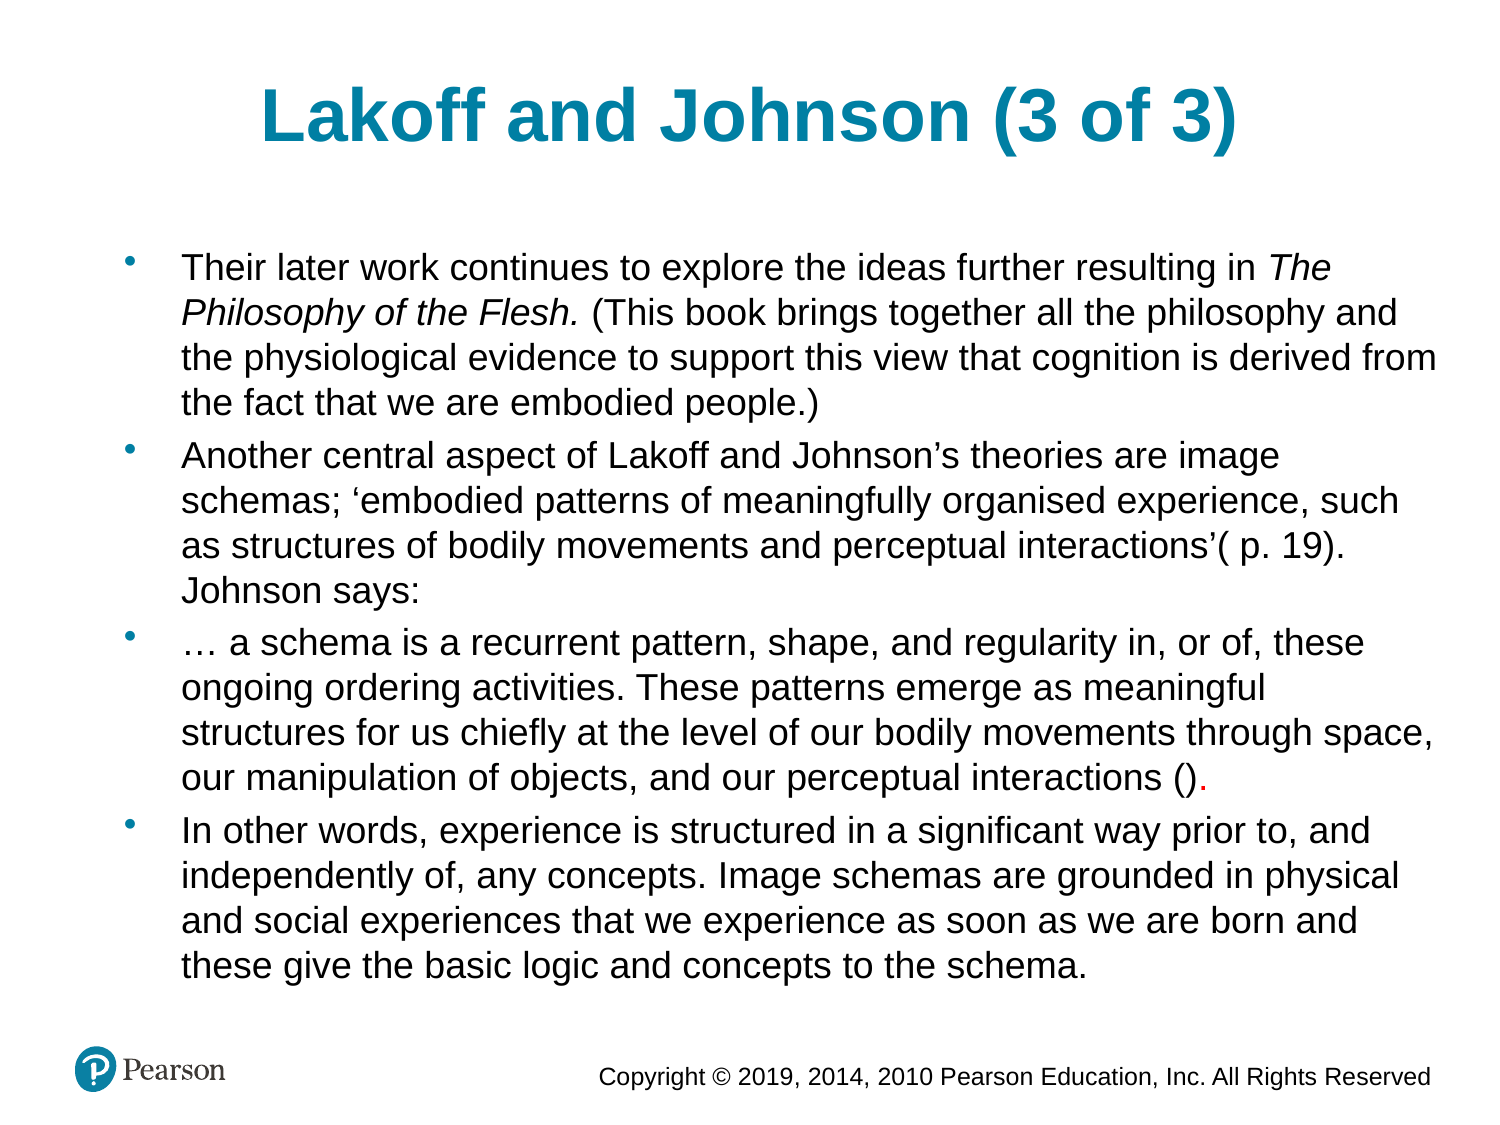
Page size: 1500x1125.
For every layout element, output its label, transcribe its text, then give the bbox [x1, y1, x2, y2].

title Lakoff and Johnson (3 of 3) [103, 66, 1397, 157]
list Their later work continues to explore the ideas further resulting in The Philosophy of the Flesh. (This book brings together all the philosophy and the physiological evidence to support this view that cognition is derived from the fact that we are embodied people.) Another central aspect of Lakoff and Johnson’s theories are image schemas; ‘embodied patterns of meaningfully organised experience, such as structures of bodily movements and perceptual interactions’( p. 19). Johnson says: … a schema is a recurrent pattern, shape, and regularity in, or of, these ongoing ordering activities. These patterns emerge as meaningful structures for us chiefly at the level of our bodily movements through space, our manipulation of objects, and our perceptual interactions (). In other words, experience is structured in a significant way prior to, and independently of, any concepts. Image schemas are grounded in physical and social experiences that we experience as soon as we are born and these give the basic logic and concepts to the schema. [108, 235, 1453, 1016]
